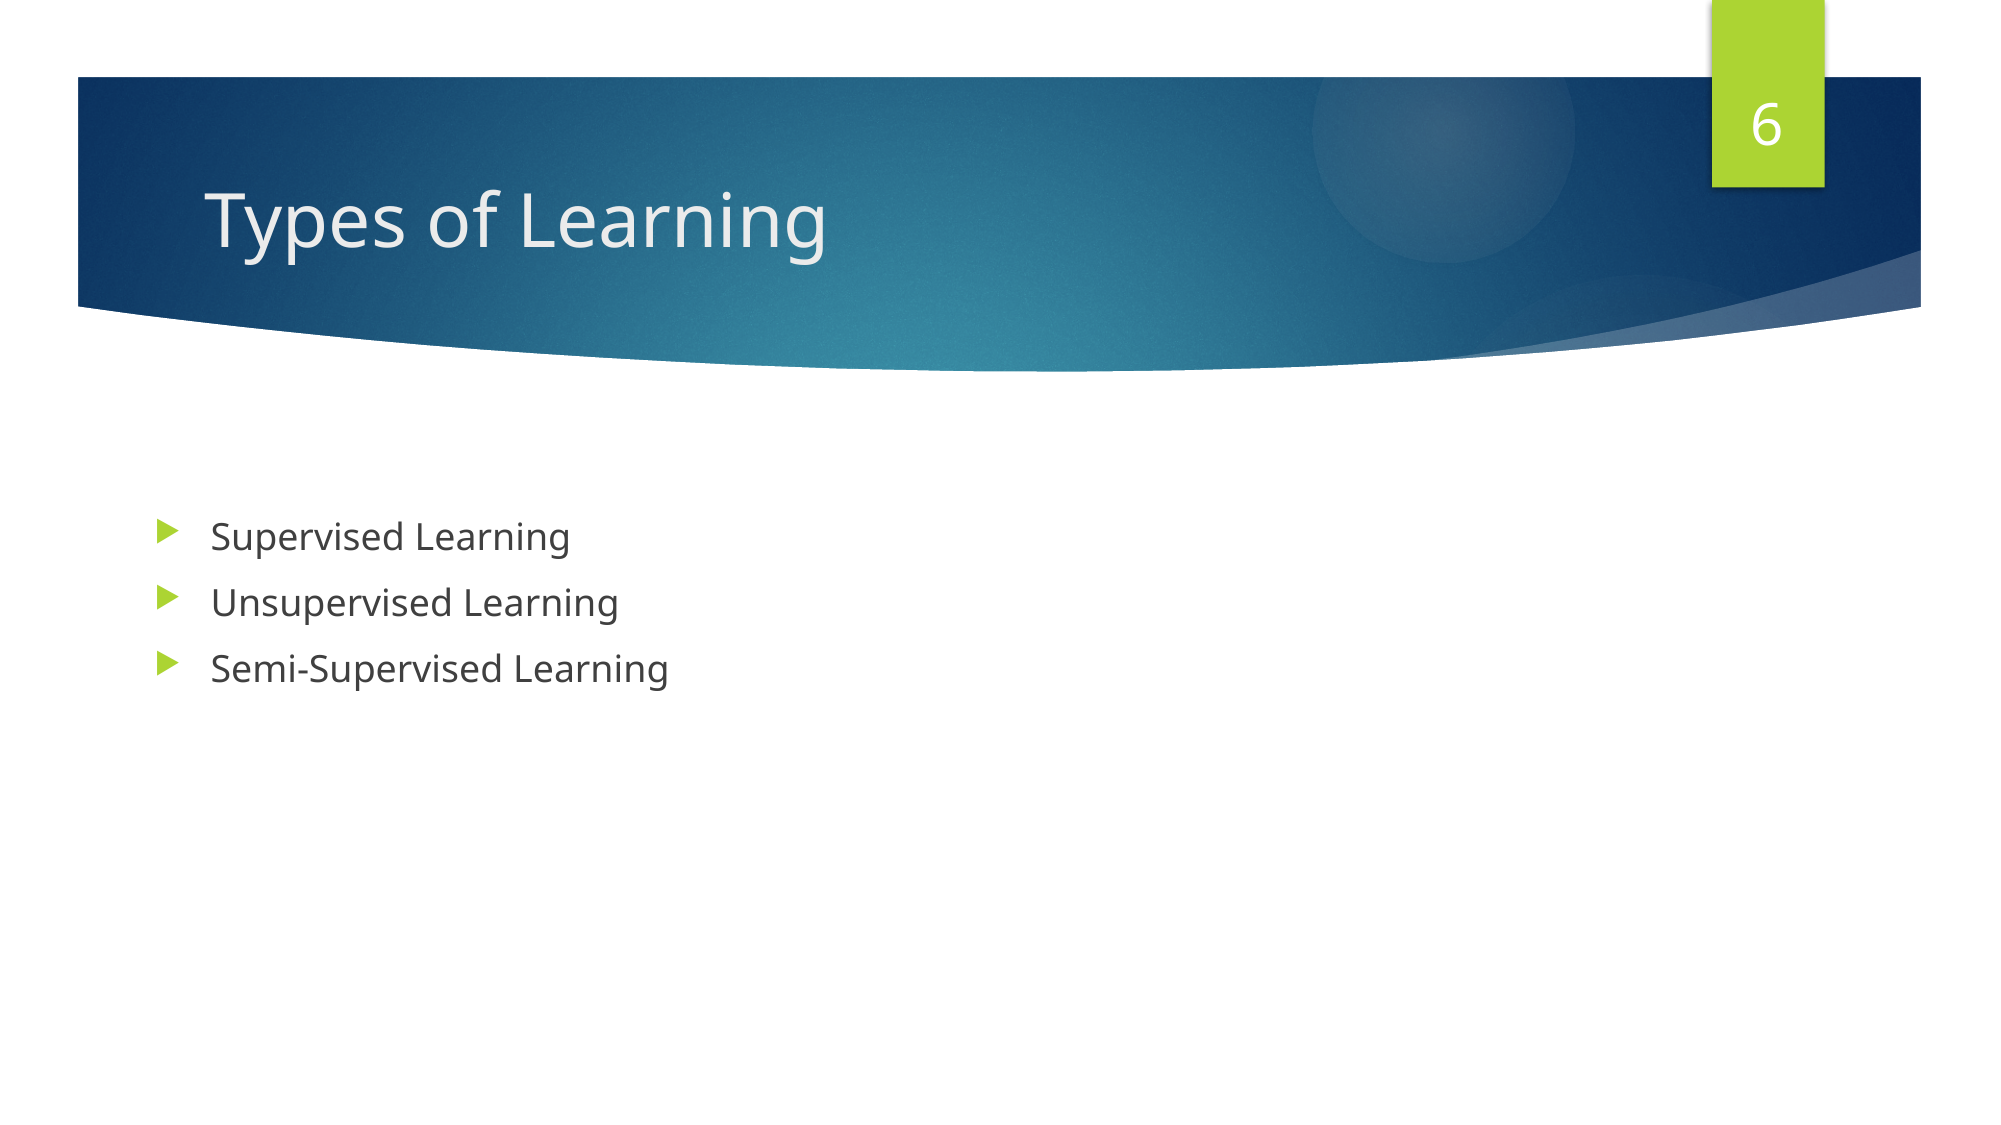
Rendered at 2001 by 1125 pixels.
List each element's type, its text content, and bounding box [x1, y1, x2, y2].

list Supervised Learning Unsupervised Learning Semi-Supervised Learning [139, 373, 1836, 1077]
slide_number 6 [1698, 48, 1836, 175]
title Types of Learning [189, 159, 1627, 276]
